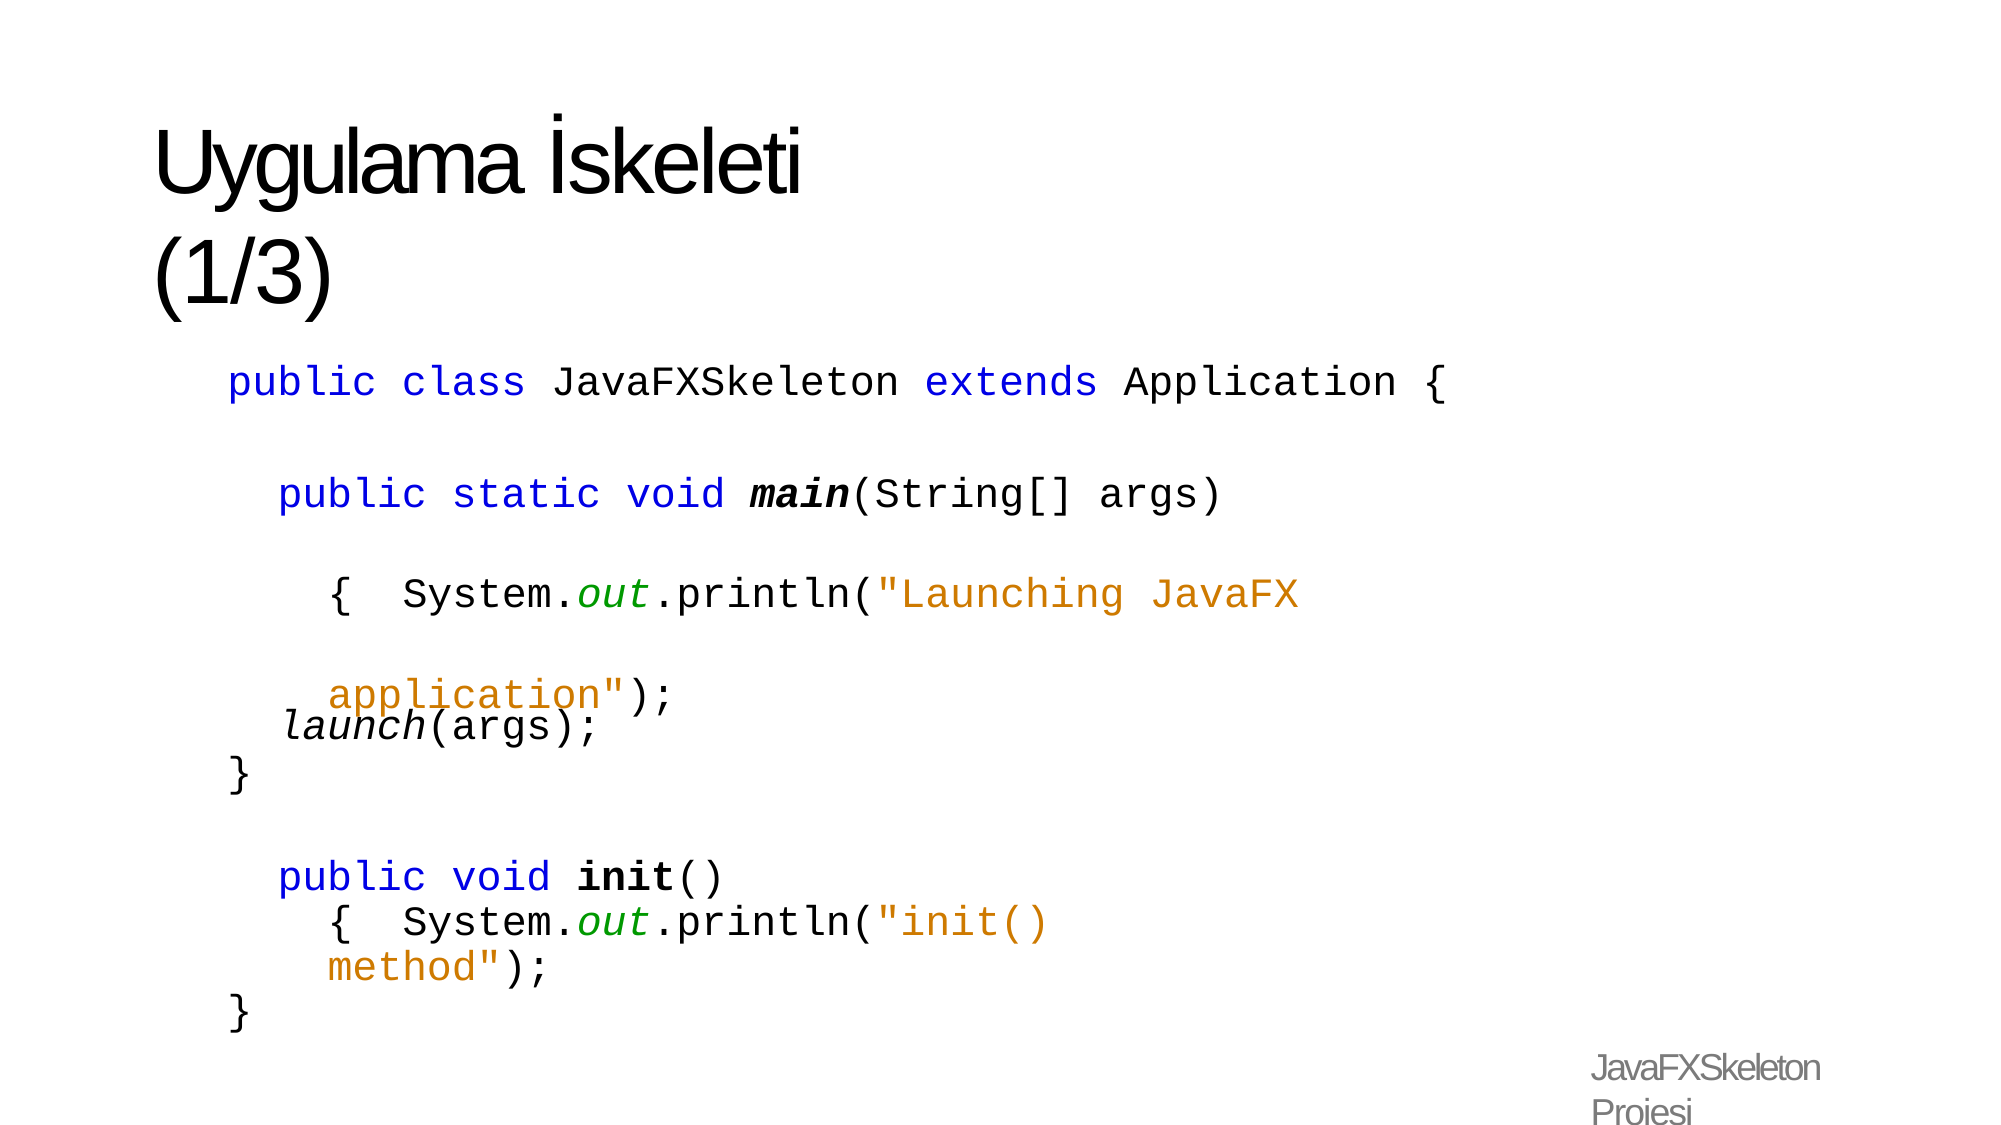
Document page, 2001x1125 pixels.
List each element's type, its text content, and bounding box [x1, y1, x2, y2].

title Uygulama İskeleti (1/3) [150, 100, 1001, 323]
text_box JavaFXSkeleton Projesi [1588, 1041, 1935, 1125]
text_box public class JavaFXSkeleton extends Application { public static void main(String[] args) { System.out.println("Launching JavaFX application"); launch(args); } public void init() { System.out.println("init() method"); } [225, 351, 1605, 1033]
